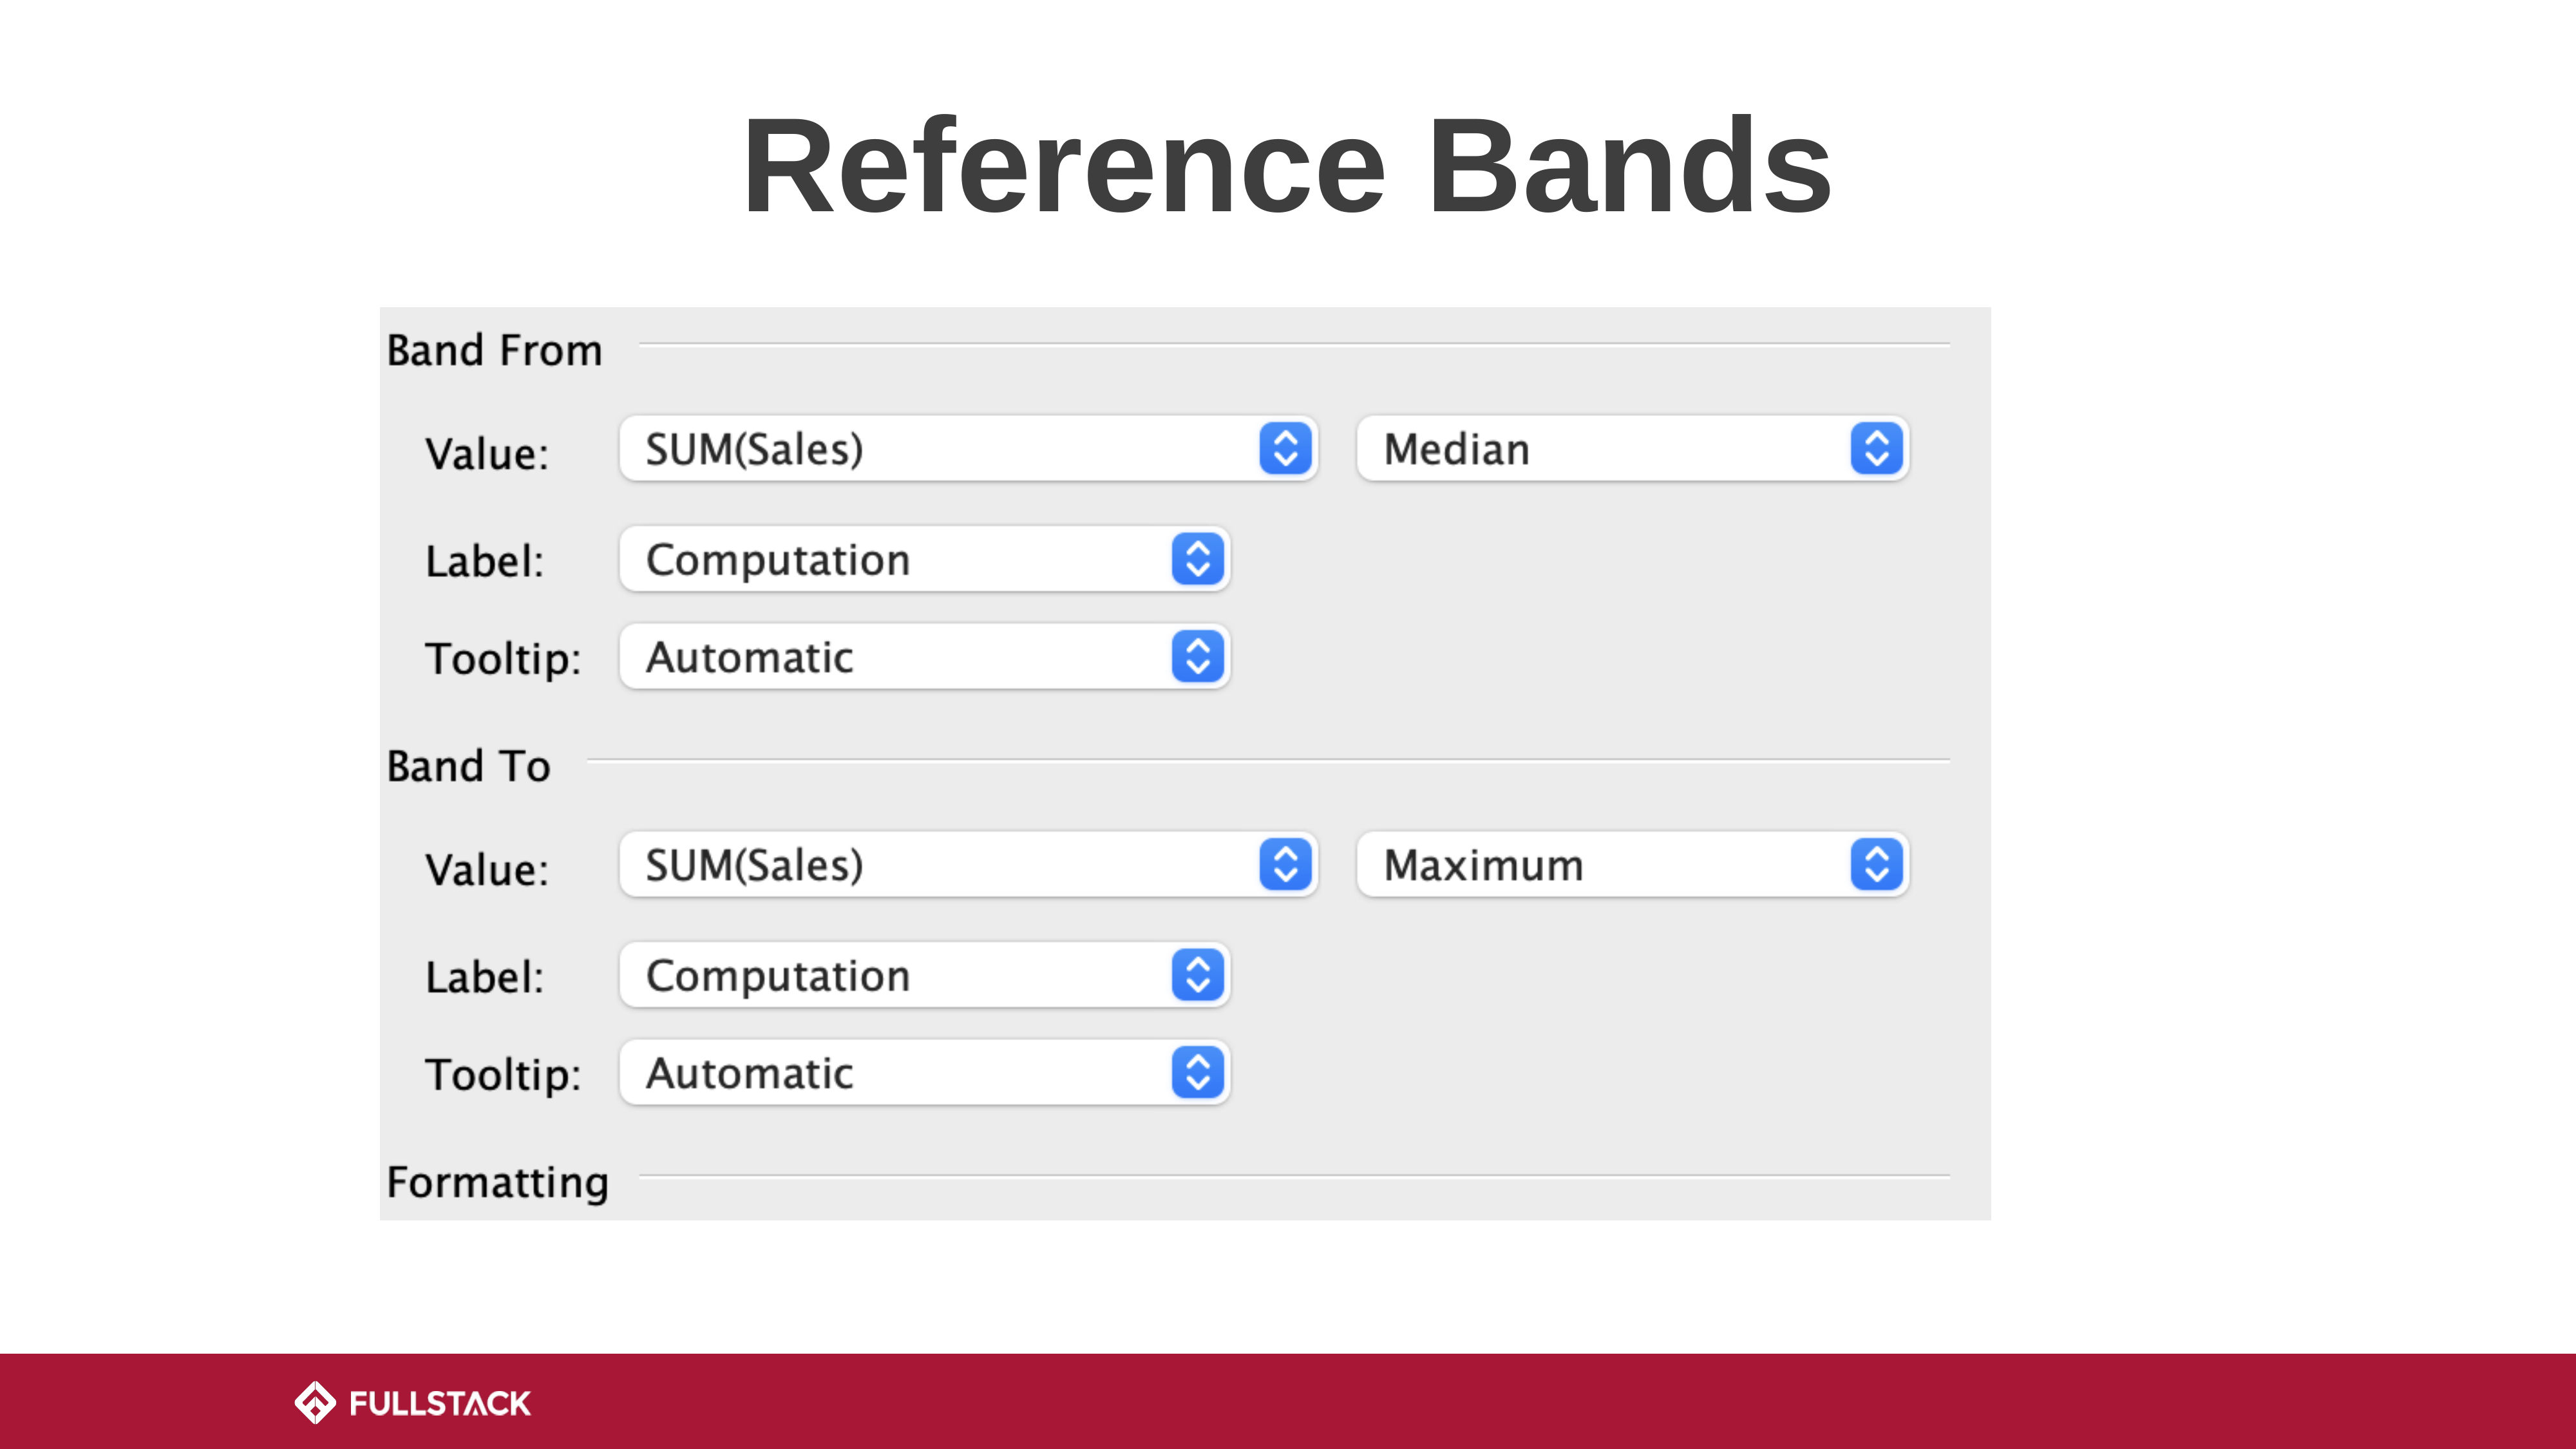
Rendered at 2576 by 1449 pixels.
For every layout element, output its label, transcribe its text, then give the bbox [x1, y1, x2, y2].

picture [0, 1354, 2576, 1449]
picture [380, 307, 1991, 1220]
title Reference Bands [187, 58, 2389, 259]
